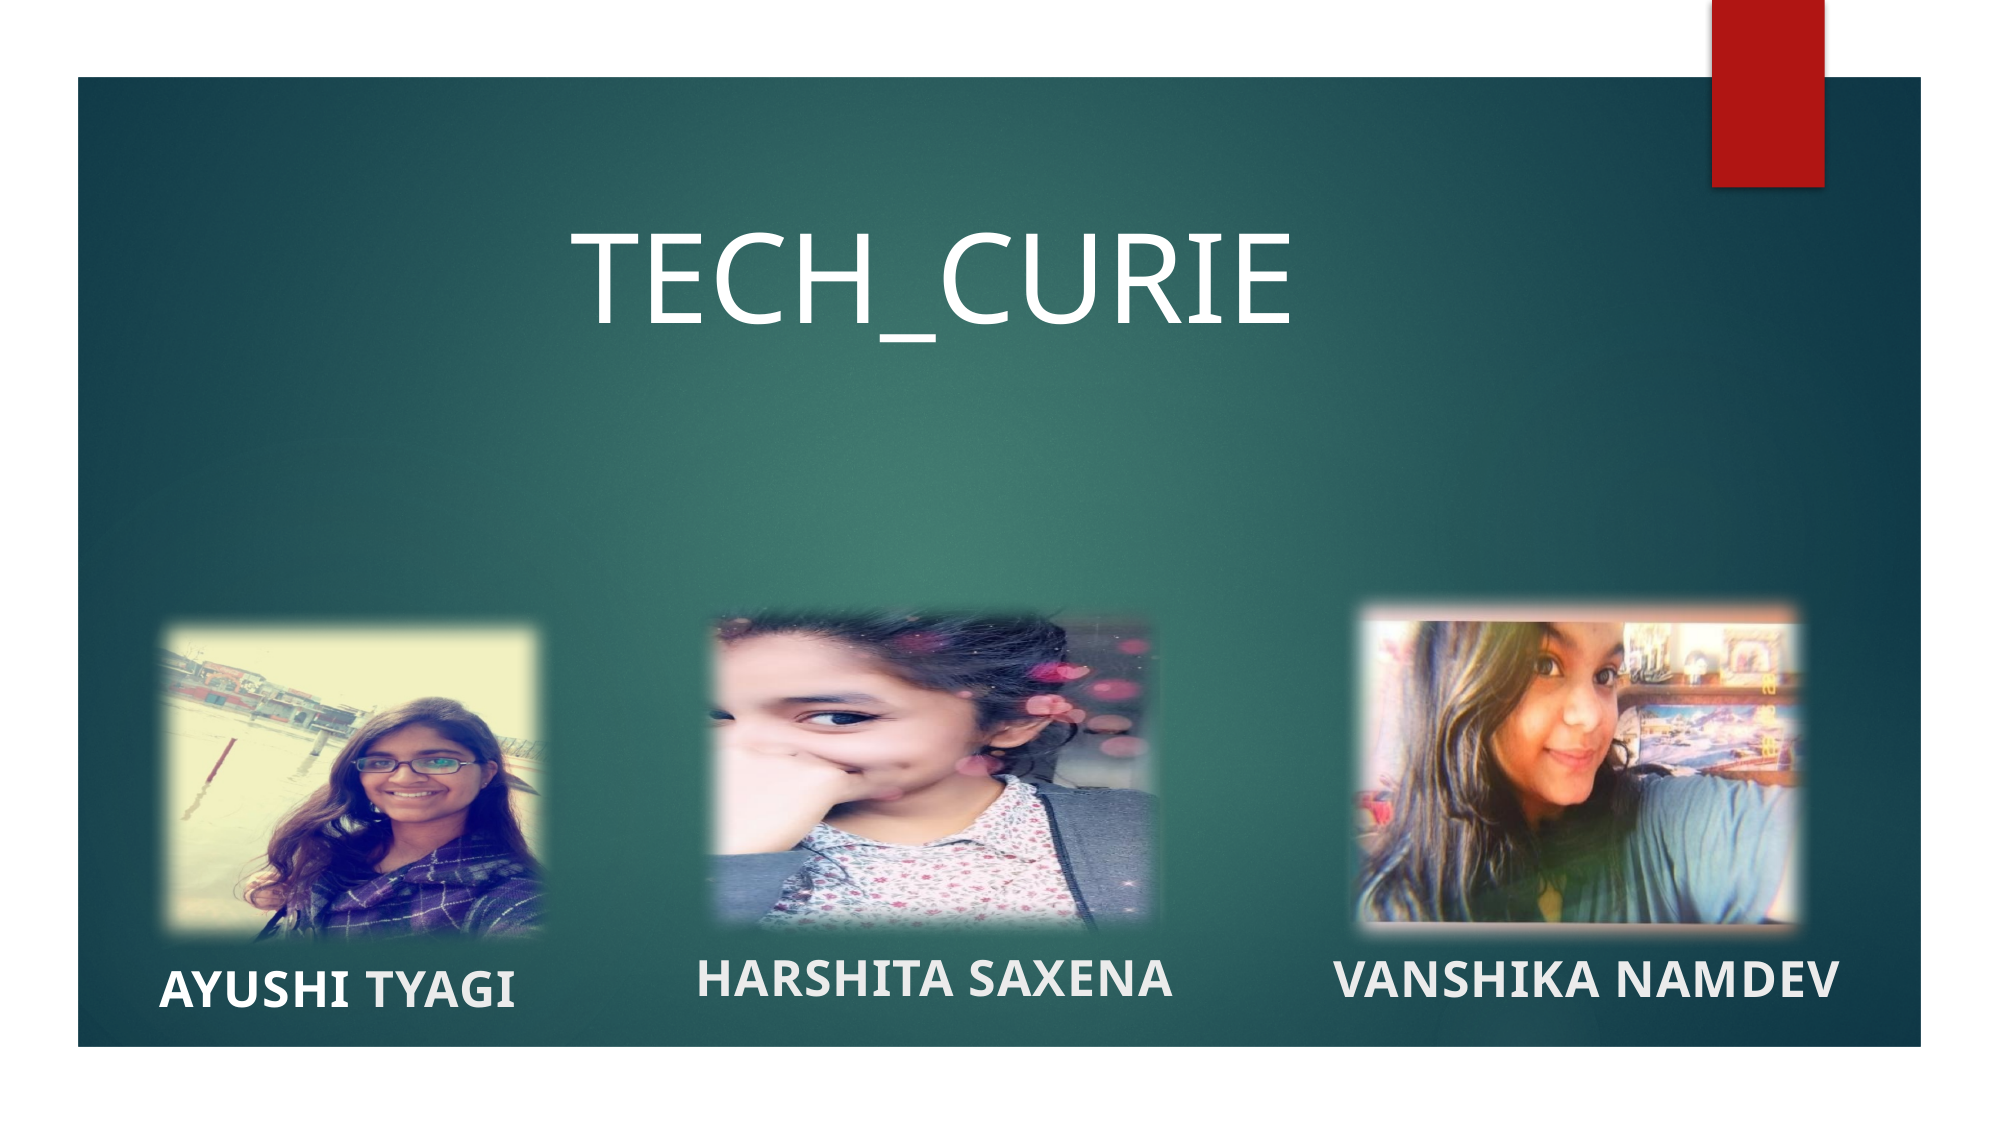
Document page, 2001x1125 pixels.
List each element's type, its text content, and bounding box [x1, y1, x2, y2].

text_box HARSHITA SAXENA [680, 939, 1188, 1015]
text_box TECH_CURIE [208, 191, 1659, 356]
picture [147, 608, 557, 951]
text_box VANSHIKA NAMDEV [1318, 940, 1856, 1016]
picture [1341, 586, 1816, 951]
text_box AYUSHI TYAGI [144, 958, 531, 1025]
picture [695, 597, 1170, 940]
